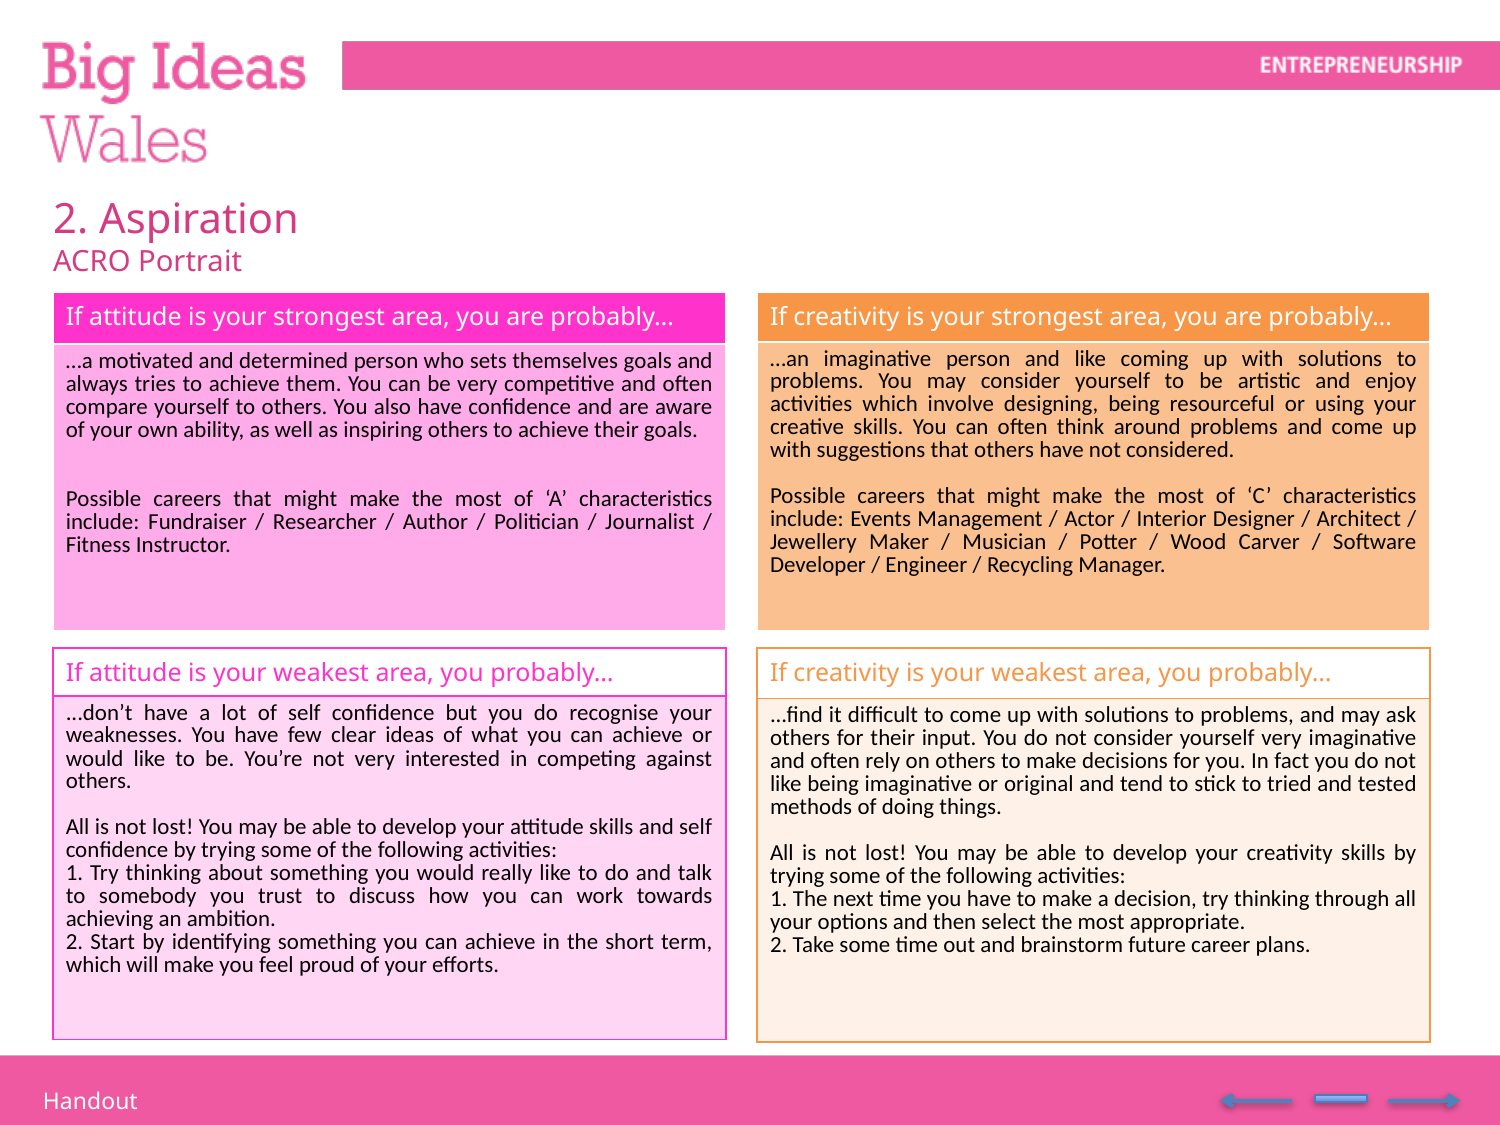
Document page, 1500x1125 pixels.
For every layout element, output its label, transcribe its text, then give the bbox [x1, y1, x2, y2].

table_header If creativity is your strongest area, you are probably… [758, 293, 1429, 341]
table_header If attitude is your strongest area, you are probably… [54, 293, 725, 343]
table_header If creativity is your weakest area, you probably… [758, 649, 1429, 698]
text_box Handout [29, 1080, 1468, 1121]
table_cell ...find it difficult to come up with solutions to problems, and may ask others for their input. You do not consider yourself very imaginative and often rely on others to make decisions for you. In fact you do not like being imaginative or original and tend to stick to tried and tested methods of doing things. All is not lost! You may be able to develop your creativity skills by trying some of the following activities: 1. The next time you have to make a decision, try thinking through all your options and then select the most appropriate. 2. Take some time out and brainstorm future career plans. [758, 699, 1429, 1041]
table_cell …a motivated and determined person who sets themselves goals and always tries to achieve them. You can be very competitive and often compare yourself to others. You also have confidence and are aware of your own ability, as well as inspiring others to achieve their goals. Possible careers that might make the most of ‘A’ characteristics include: Fundraiser / Researcher / Author / Politician / Journalist / Fitness Instructor. [54, 345, 725, 630]
text_box [1314, 1094, 1368, 1103]
table_cell ...don’t have a lot of self confidence but you do recognise your weaknesses. You have few clear ideas of what you can achieve or would like to be. You’re not very interested in competing against others. All is not lost! You may be able to develop your attitude skills and self confidence by trying some of the following activities: 1. Try thinking about something you would really like to do and talk to somebody you trust to discuss how you can work towards achieving an ambition. 2. Start by identifying something you can achieve in the short term, which will make you feel proud of your efforts. [54, 697, 725, 1039]
text_box 2. Aspiration ACRO Portrait [39, 185, 1425, 284]
table_cell …an imaginative person and like coming up with solutions to problems. You may consider yourself to be artistic and enjoy activities which involve designing, being resourceful or using your creative skills. You can often think around problems and come up with suggestions that others have not considered. Possible careers that might make the most of ‘C’ characteristics include: Events Management / Actor / Interior Designer / Architect / Jewellery Maker / Musician / Potter / Wood Carver / Software Developer / Engineer / Recycling Manager. [758, 343, 1429, 630]
table_header If attitude is your weakest area, you probably… [54, 649, 725, 695]
